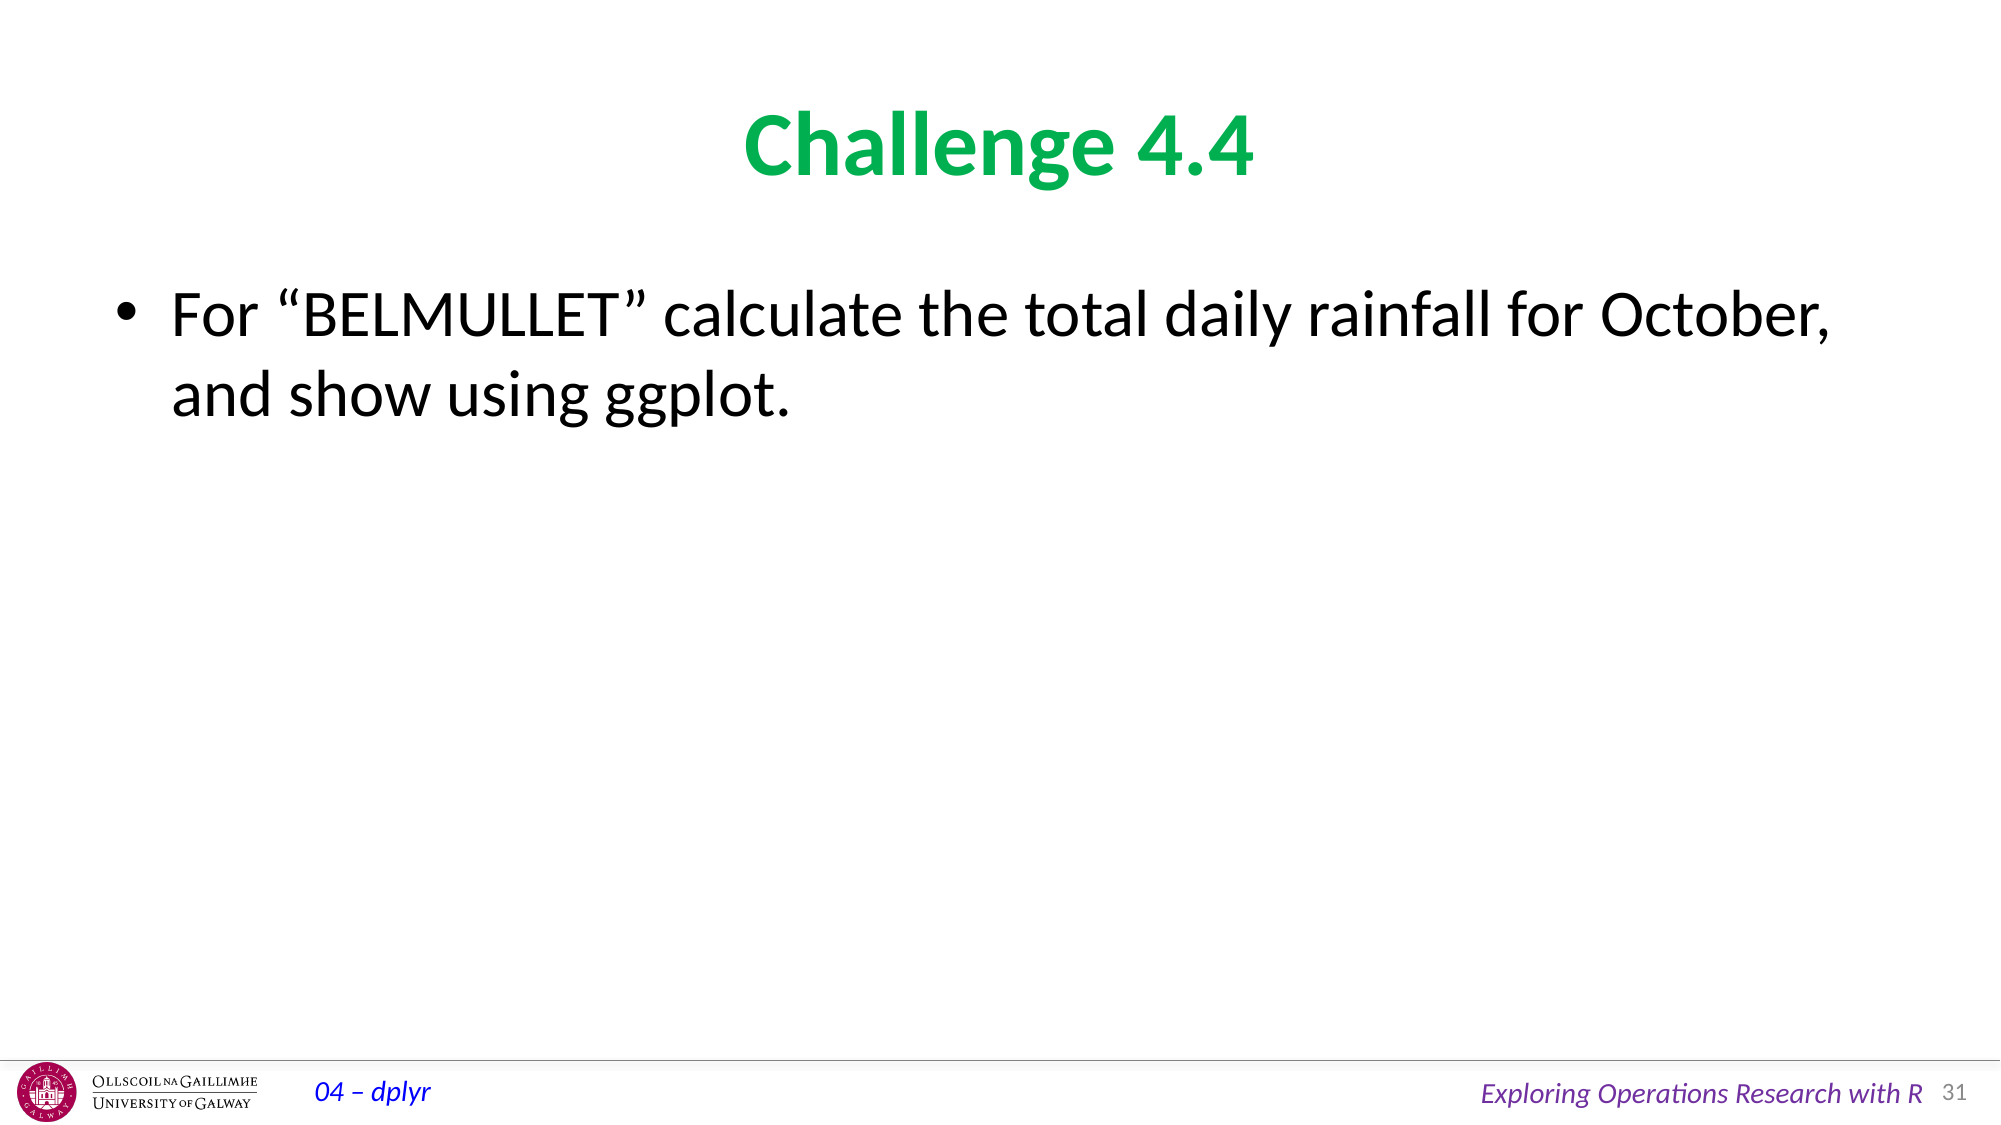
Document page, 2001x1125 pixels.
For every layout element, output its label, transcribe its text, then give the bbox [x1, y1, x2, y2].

list For “BELMULLET” calculate the total daily rainfall for October, and show using ggplot. [99, 262, 1900, 1005]
picture [17, 1062, 257, 1122]
title Challenge 4.4 [99, 45, 1900, 233]
slide_number 31 [1899, 1060, 1983, 1120]
